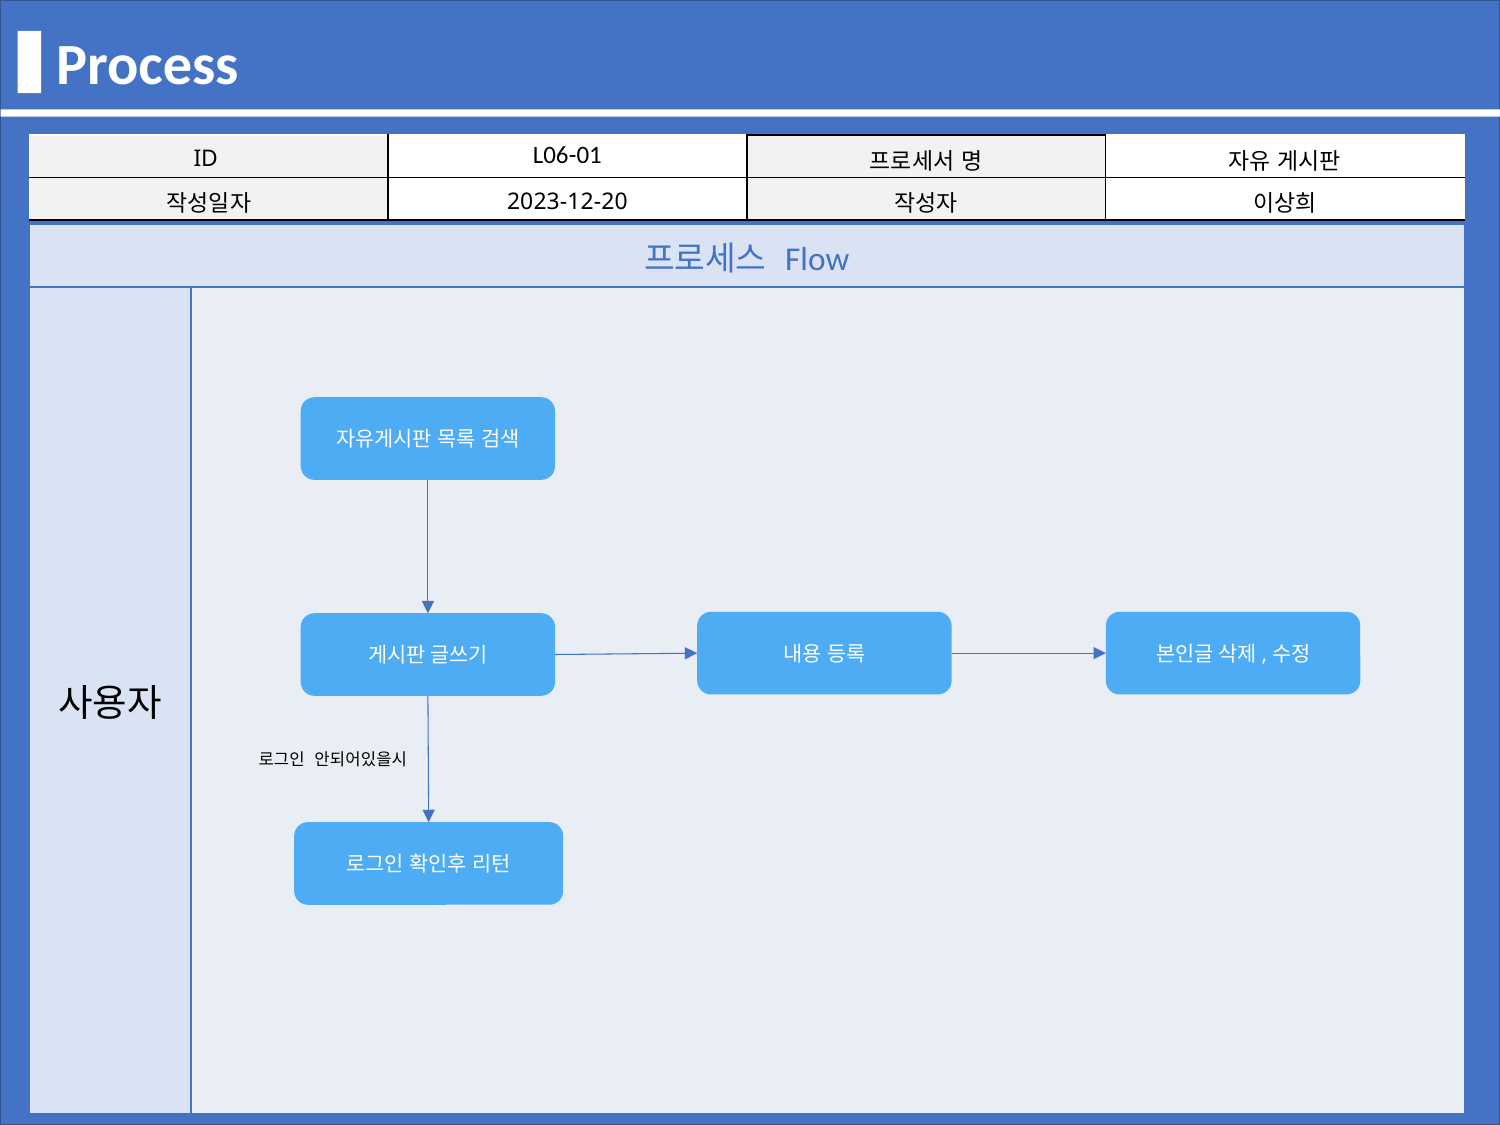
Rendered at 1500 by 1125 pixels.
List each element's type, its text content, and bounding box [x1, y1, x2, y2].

text_box [0, 108, 1500, 118]
text_box 로그인 확인후 리턴 [294, 822, 564, 905]
text_box 게시판 글쓰기 [300, 613, 556, 696]
text_box [17, 30, 42, 94]
text_box 로그인 안되어있을시 [243, 741, 423, 776]
table_header 자유 게시판 [1106, 136, 1463, 177]
text_box 본인글 삭제,수정 [1105, 611, 1361, 695]
table_cell 2023-12-20 [389, 178, 746, 219]
table_header 프로세스 Flow [30, 225, 1464, 286]
table_header ID [30, 136, 387, 177]
table_header L06-01 [389, 136, 746, 177]
text_box 내용 등록 [697, 611, 952, 695]
table_cell [192, 288, 1464, 1113]
table_cell 사용자 [30, 288, 190, 1113]
table_header 프로세서 명 [748, 136, 1105, 177]
text_box [0, 118, 1500, 1125]
table_cell 이상희 [1106, 178, 1463, 219]
text_box [0, 0, 1500, 108]
text_box 자유게시판 목록 검색 [300, 397, 556, 480]
table_cell 작성자 [748, 178, 1105, 219]
table_cell 작성일자 [30, 178, 387, 219]
text_box Process [41, 19, 1388, 104]
